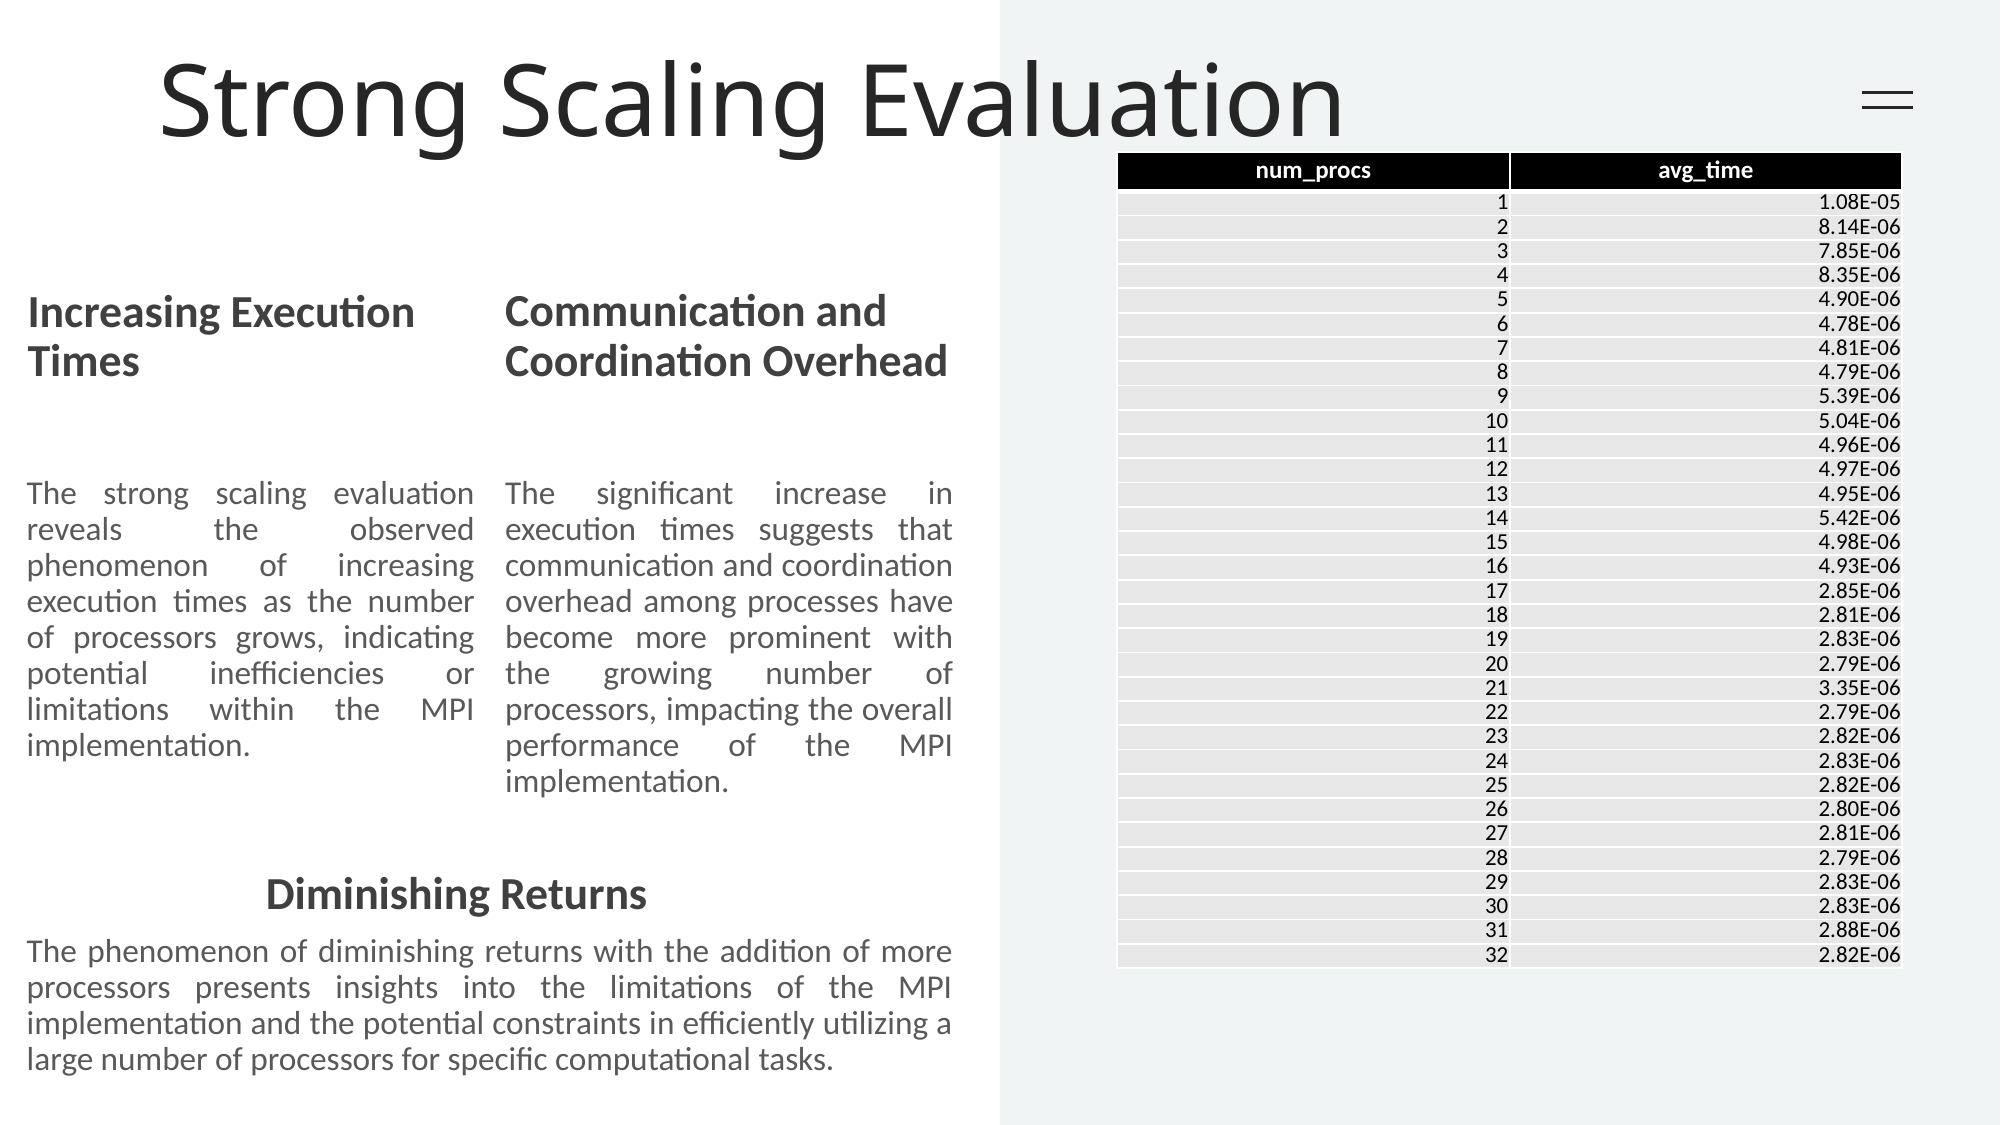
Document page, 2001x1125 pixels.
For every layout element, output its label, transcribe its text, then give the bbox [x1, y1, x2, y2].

table_cell 2.79E-06 [1511, 653, 1901, 676]
table_cell 14 [1118, 508, 1509, 530]
table_cell 1.08E-05 [1511, 194, 1901, 215]
table_cell 19 [1118, 629, 1509, 652]
table_cell 21 [1118, 678, 1509, 700]
table_cell 12 [1118, 459, 1509, 482]
table_cell 22 [1118, 702, 1509, 724]
table_cell 2.83E-06 [1511, 750, 1901, 773]
table_cell 2.88E-06 [1511, 920, 1901, 943]
table_cell 11 [1118, 435, 1509, 457]
list Communication and Coordination Overhead [490, 271, 969, 394]
table_cell 16 [1118, 556, 1509, 579]
table_cell 23 [1118, 726, 1509, 749]
table_cell 8 [1118, 362, 1509, 385]
table_cell 4.78E-06 [1511, 314, 1901, 336]
table_cell 5.04E-06 [1511, 411, 1901, 433]
table_cell 24 [1118, 750, 1509, 773]
table_header num_procs [1118, 153, 1509, 189]
table_cell 2.85E-06 [1511, 581, 1901, 603]
table_cell 2.79E-06 [1511, 848, 1901, 870]
table_cell 4.90E-06 [1511, 289, 1901, 312]
table_cell 4.95E-06 [1511, 483, 1901, 506]
table_cell 27 [1118, 823, 1509, 846]
table_cell 28 [1118, 848, 1509, 870]
table_cell 7.85E-06 [1511, 241, 1901, 263]
table_cell 10 [1118, 411, 1509, 433]
table_cell 4.98E-06 [1511, 532, 1901, 554]
table_cell 2.82E-06 [1511, 726, 1901, 749]
table_cell 2.79E-06 [1511, 702, 1901, 724]
table_header avg_time [1511, 153, 1901, 189]
list Diminishing Returns [250, 807, 730, 926]
table_cell 15 [1118, 532, 1509, 554]
table_cell 26 [1118, 799, 1509, 821]
table_cell 4.96E-06 [1511, 435, 1901, 457]
table_cell 30 [1118, 896, 1509, 919]
table_cell 2.80E-06 [1511, 799, 1901, 821]
table_cell 2 [1118, 216, 1509, 239]
table_cell 18 [1118, 605, 1509, 627]
table_cell 13 [1118, 483, 1509, 506]
table_cell 1 [1118, 194, 1509, 215]
table_cell 7 [1118, 338, 1509, 360]
table_cell 3 [1118, 241, 1509, 263]
table_cell 5 [1118, 289, 1509, 312]
list The phenomenon of diminishing returns with the addition of more processors presents insights into the limitations of the MPI implementation and the potential constraints in efficiently utilizing a large number of processors for specific computational tasks. [11, 926, 969, 1125]
table_cell 29 [1118, 872, 1509, 894]
list Increasing Execution Times [12, 272, 491, 395]
list The strong scaling evaluation reveals the observed phenomenon of increasing execution times as the number of processors grows, indicating potential inefficiencies or limitations within the MPI implementation. [11, 468, 490, 807]
table_cell 4.93E-06 [1511, 556, 1901, 579]
table_cell 2.83E-06 [1511, 629, 1901, 652]
table_cell 4.81E-06 [1511, 338, 1901, 360]
table_cell 25 [1118, 775, 1509, 797]
table_cell 32 [1118, 945, 1509, 967]
table_cell 8.14E-06 [1511, 216, 1901, 239]
table_cell 9 [1118, 386, 1509, 409]
table_cell 2.81E-06 [1511, 605, 1901, 627]
table_cell 4 [1118, 265, 1509, 287]
table_cell 20 [1118, 653, 1509, 676]
table_cell 17 [1118, 581, 1509, 603]
list The significant increase in execution times suggests that communication and coordination overhead among processes have become more prominent with the growing number of processors, impacting the overall performance of the MPI implementation. [490, 468, 969, 807]
table_cell 4.79E-06 [1511, 362, 1901, 385]
table_cell 6 [1118, 314, 1509, 336]
table_cell 2.83E-06 [1511, 896, 1901, 919]
table_cell 2.83E-06 [1511, 872, 1901, 894]
table_cell 5.39E-06 [1511, 386, 1901, 409]
title Strong Scaling Evaluation [143, 43, 1857, 261]
table_cell 31 [1118, 920, 1509, 943]
table_cell 3.35E-06 [1511, 678, 1901, 700]
table_cell 4.97E-06 [1511, 459, 1901, 482]
table_cell 2.82E-06 [1511, 775, 1901, 797]
table_cell 5.42E-06 [1511, 508, 1901, 530]
table_cell 8.35E-06 [1511, 265, 1901, 287]
table_cell 2.82E-06 [1511, 945, 1901, 967]
table_cell 2.81E-06 [1511, 823, 1901, 846]
